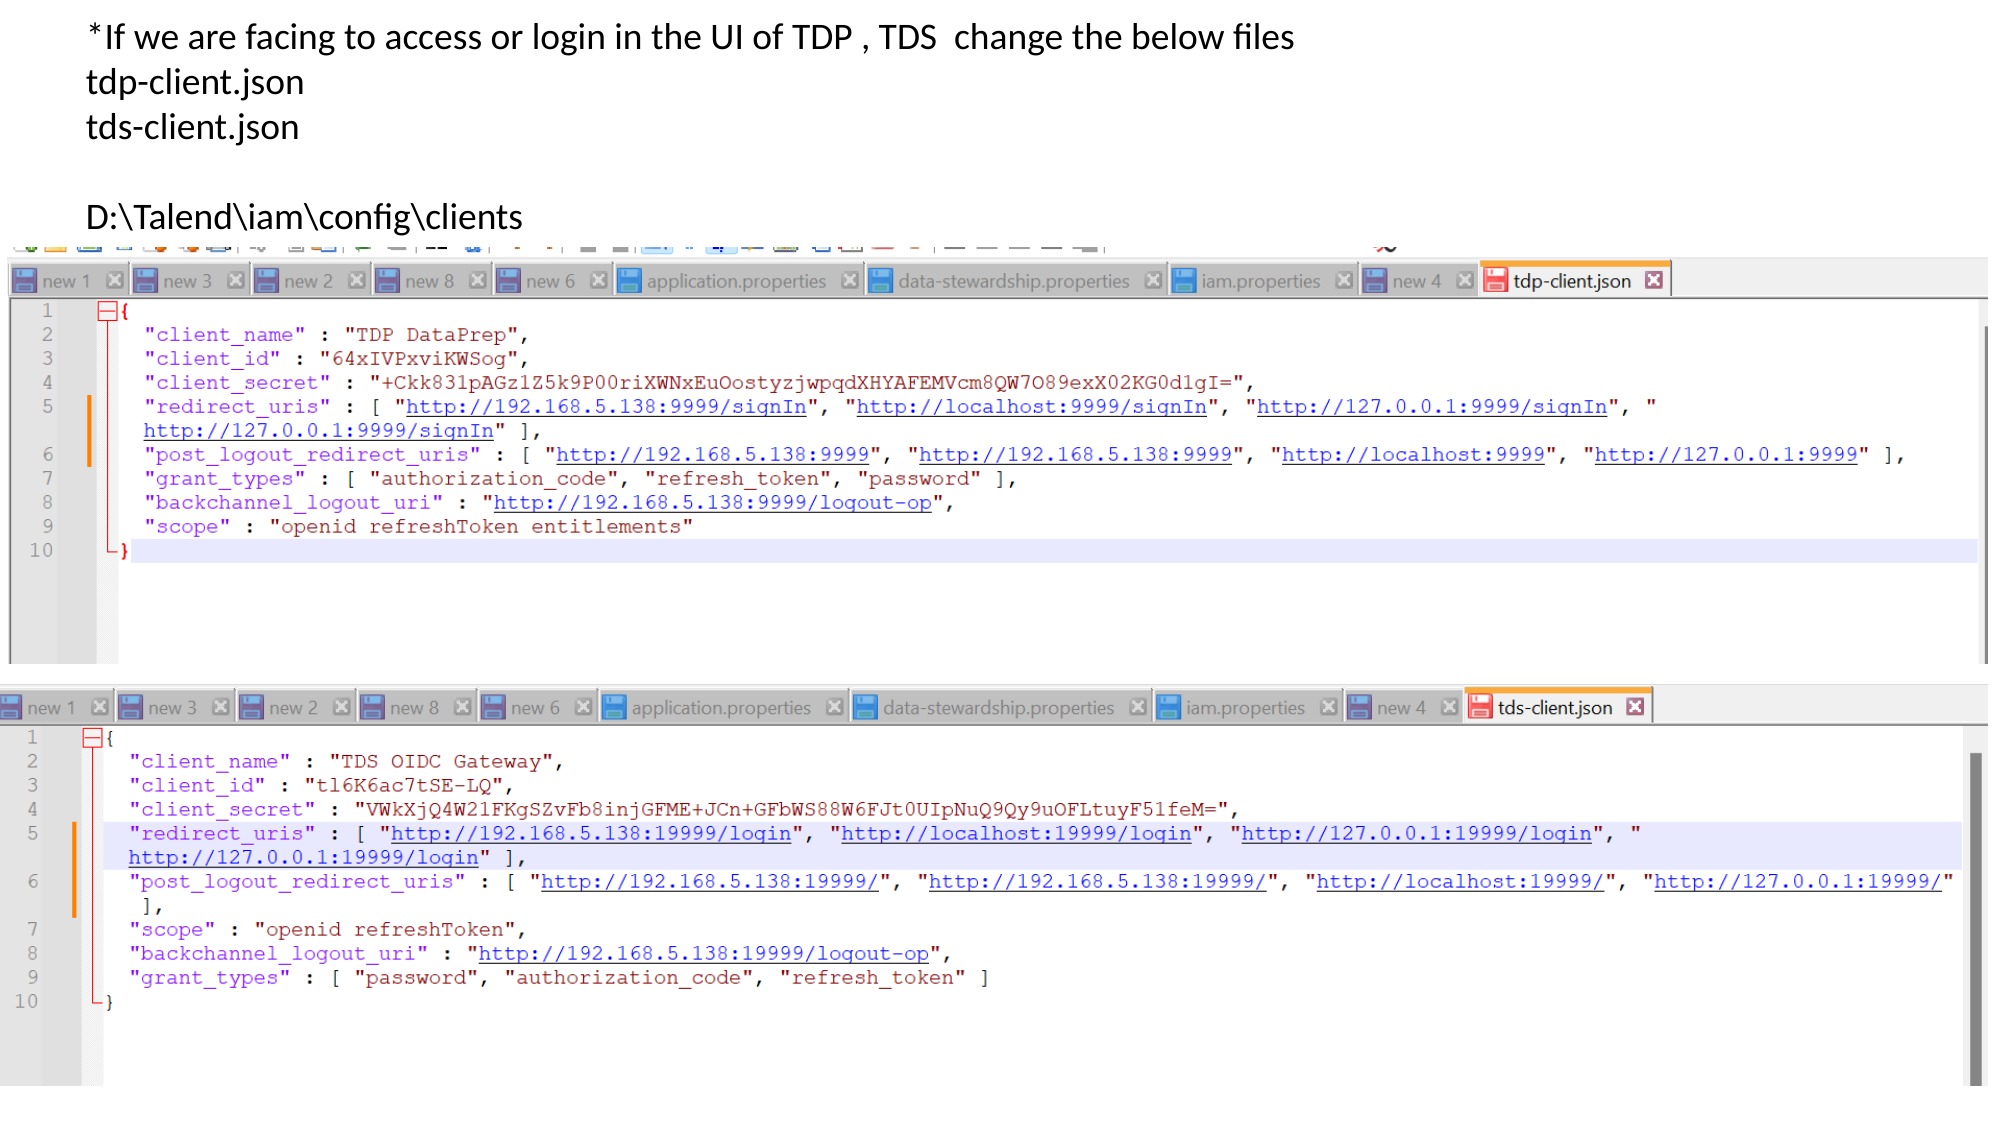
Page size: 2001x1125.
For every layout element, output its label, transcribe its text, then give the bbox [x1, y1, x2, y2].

picture [0, 684, 1988, 1086]
picture [7, 247, 1988, 664]
text_box *If we are facing to access or login in the UI of TDP , TDS change the below files tdp-client.json tds-client.json D:\Talend\iam\config\clients [71, 4, 1604, 245]
